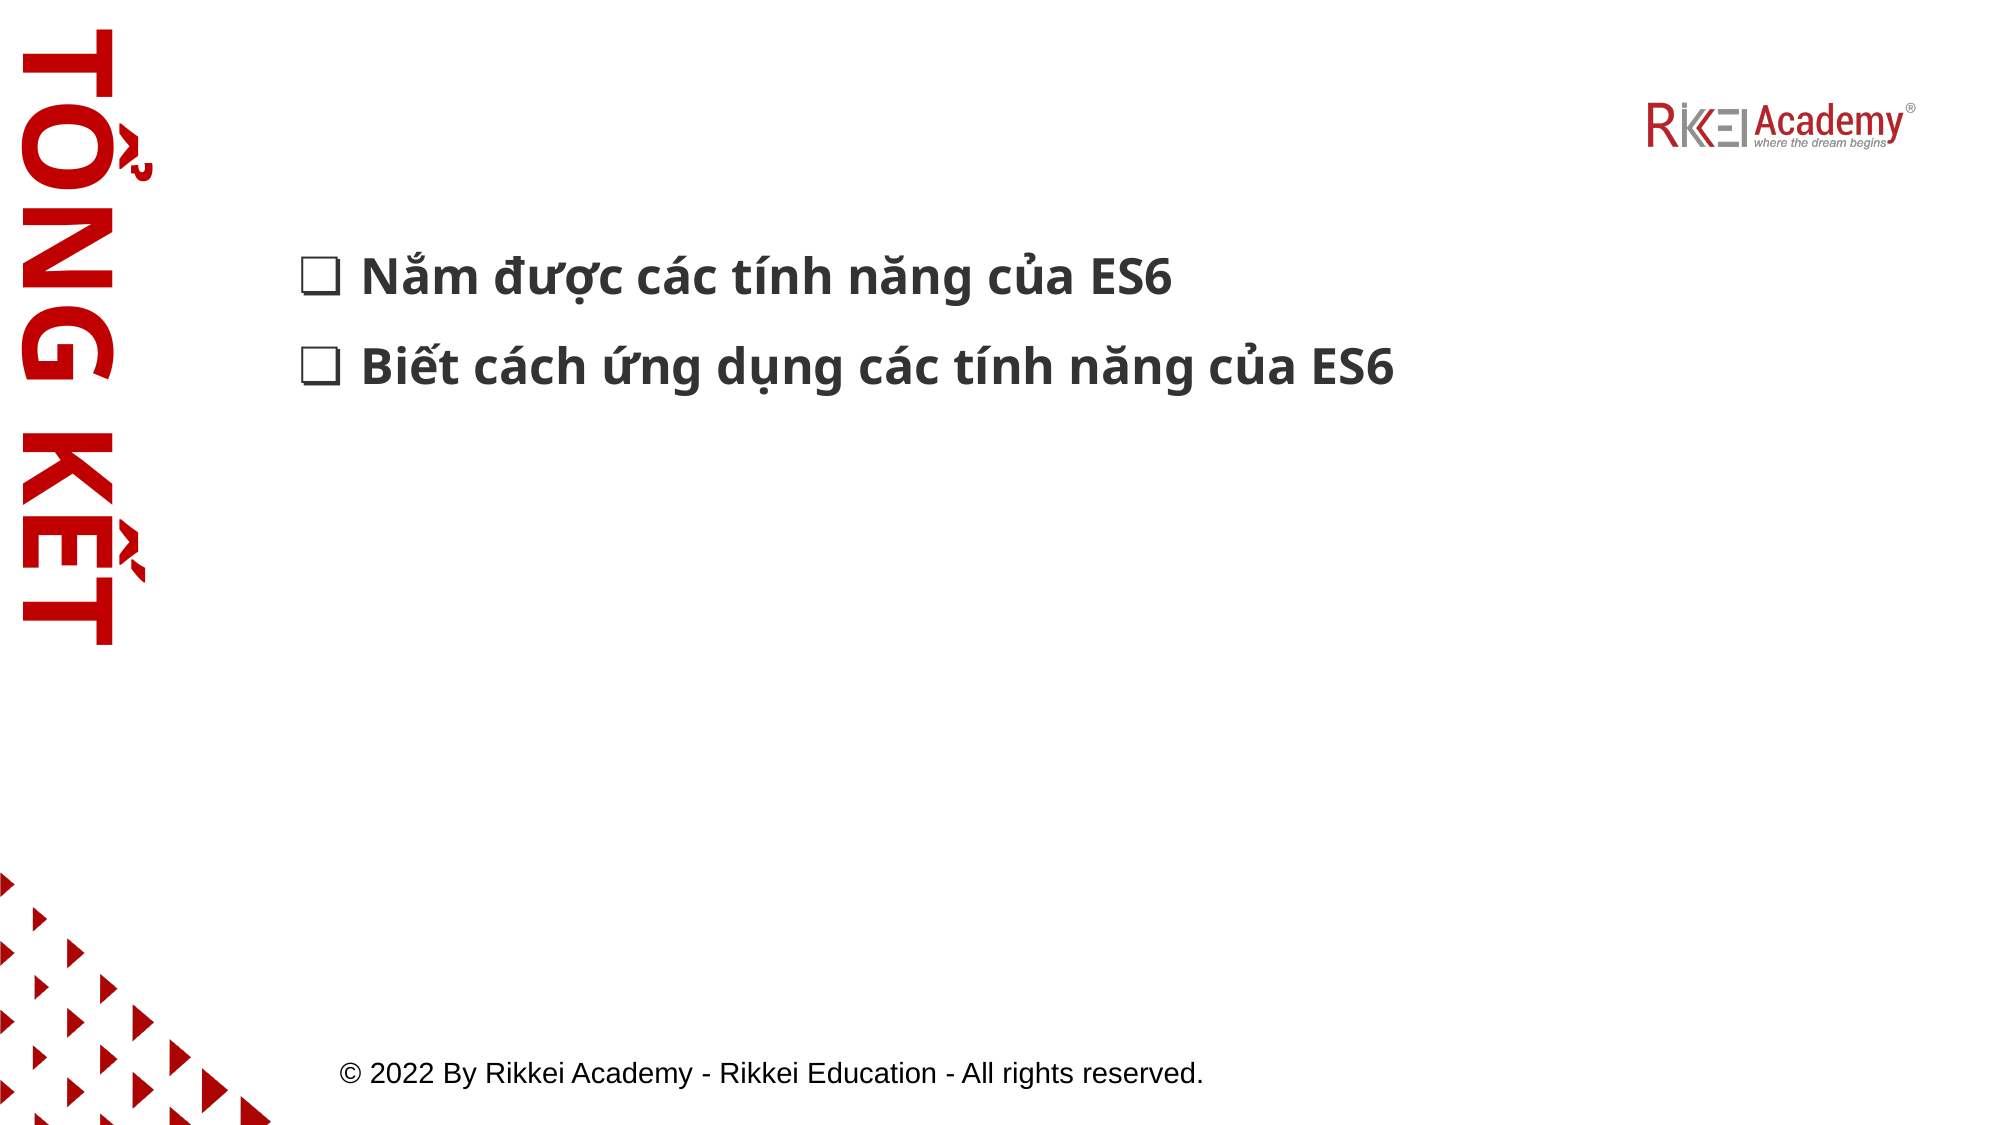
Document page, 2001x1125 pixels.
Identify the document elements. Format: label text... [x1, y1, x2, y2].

list Nắm được các tính năng của ES6 Biết cách ứng dụng các tính năng của ES6 [270, 206, 1874, 1017]
title TỔNG KẾT [0, 0, 292, 815]
picture [0, 838, 272, 1125]
picture [1623, 53, 1929, 203]
